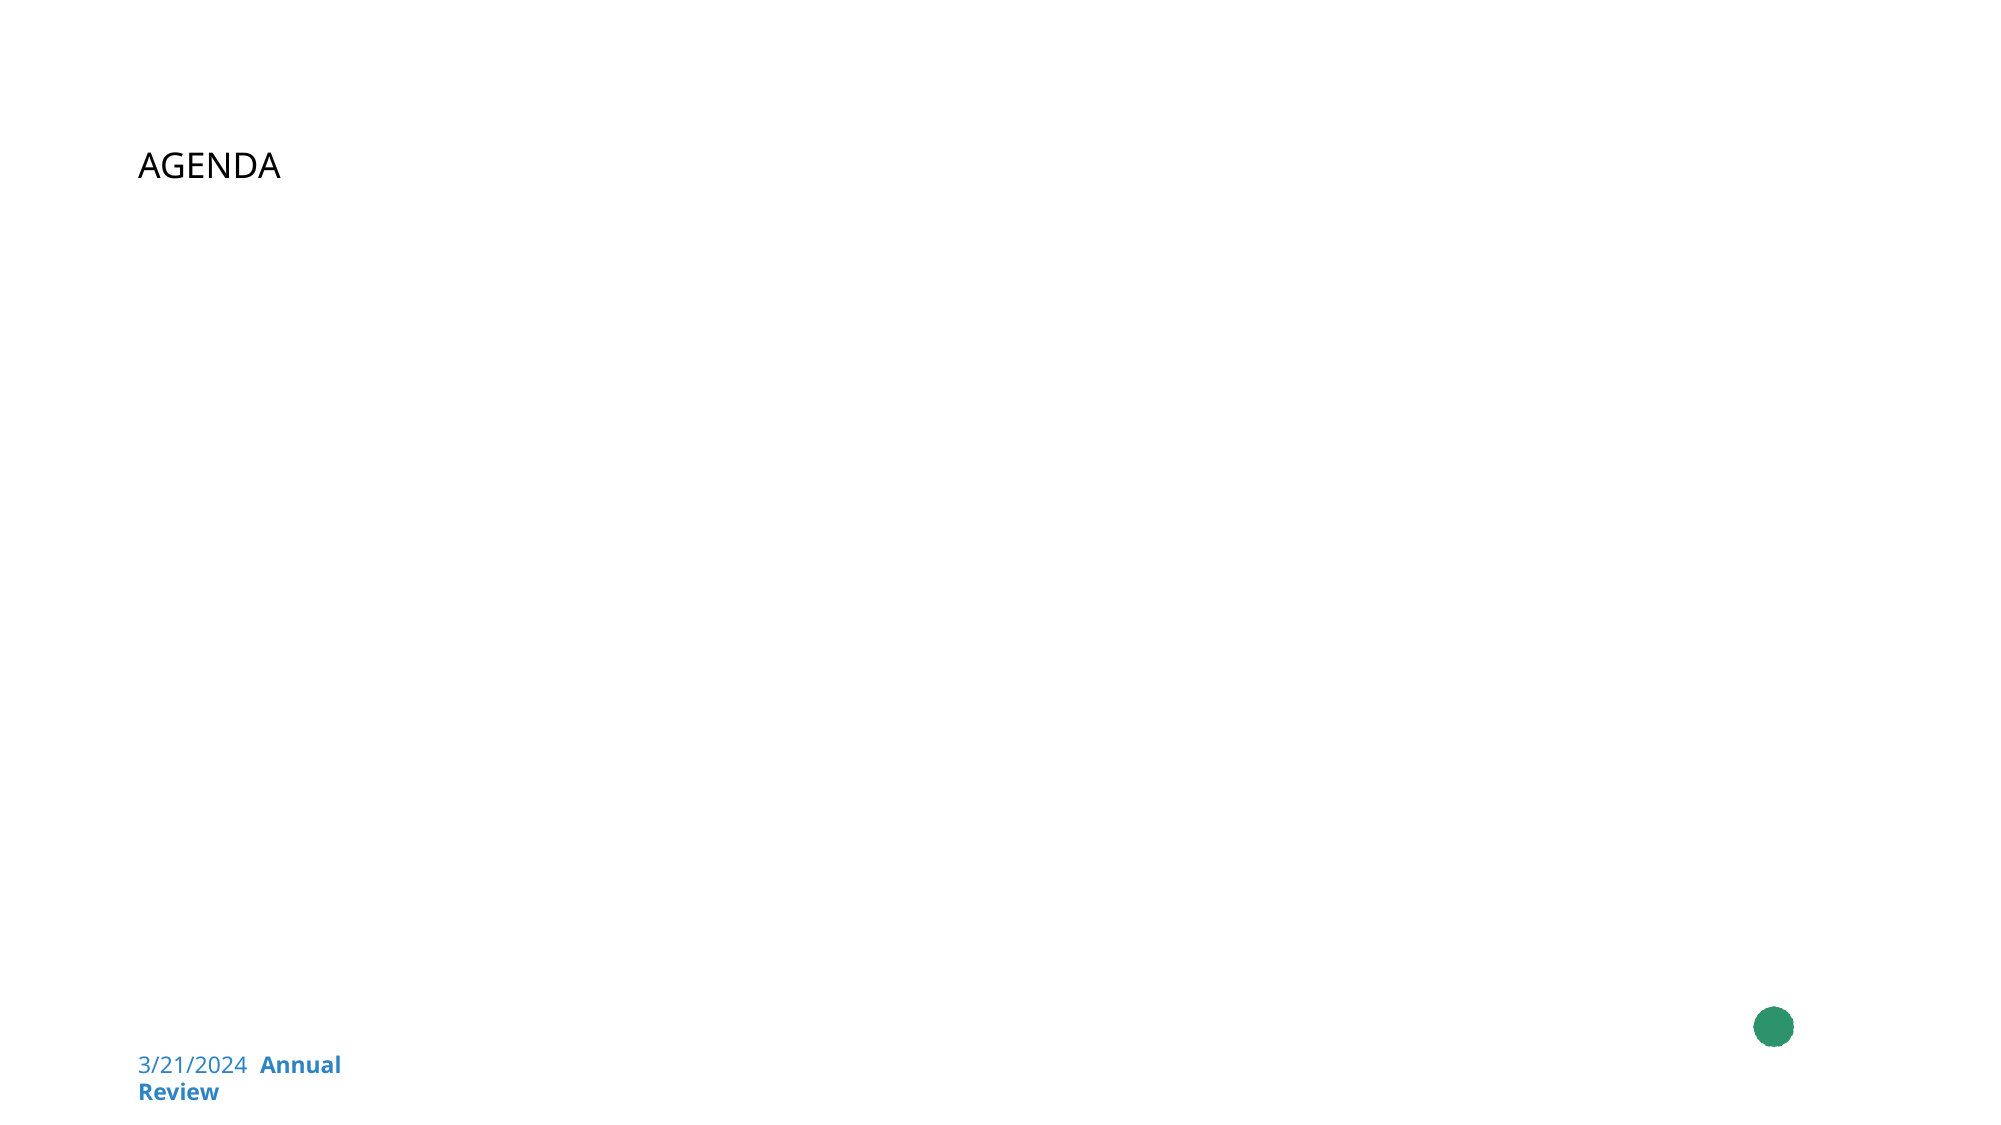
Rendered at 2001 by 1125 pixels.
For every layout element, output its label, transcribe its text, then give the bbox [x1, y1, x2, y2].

text_box 3/21/2024 Annual Review [123, 1042, 415, 1113]
picture [1752, 1005, 1794, 1048]
text_box AGENDA [121, 77, 508, 193]
